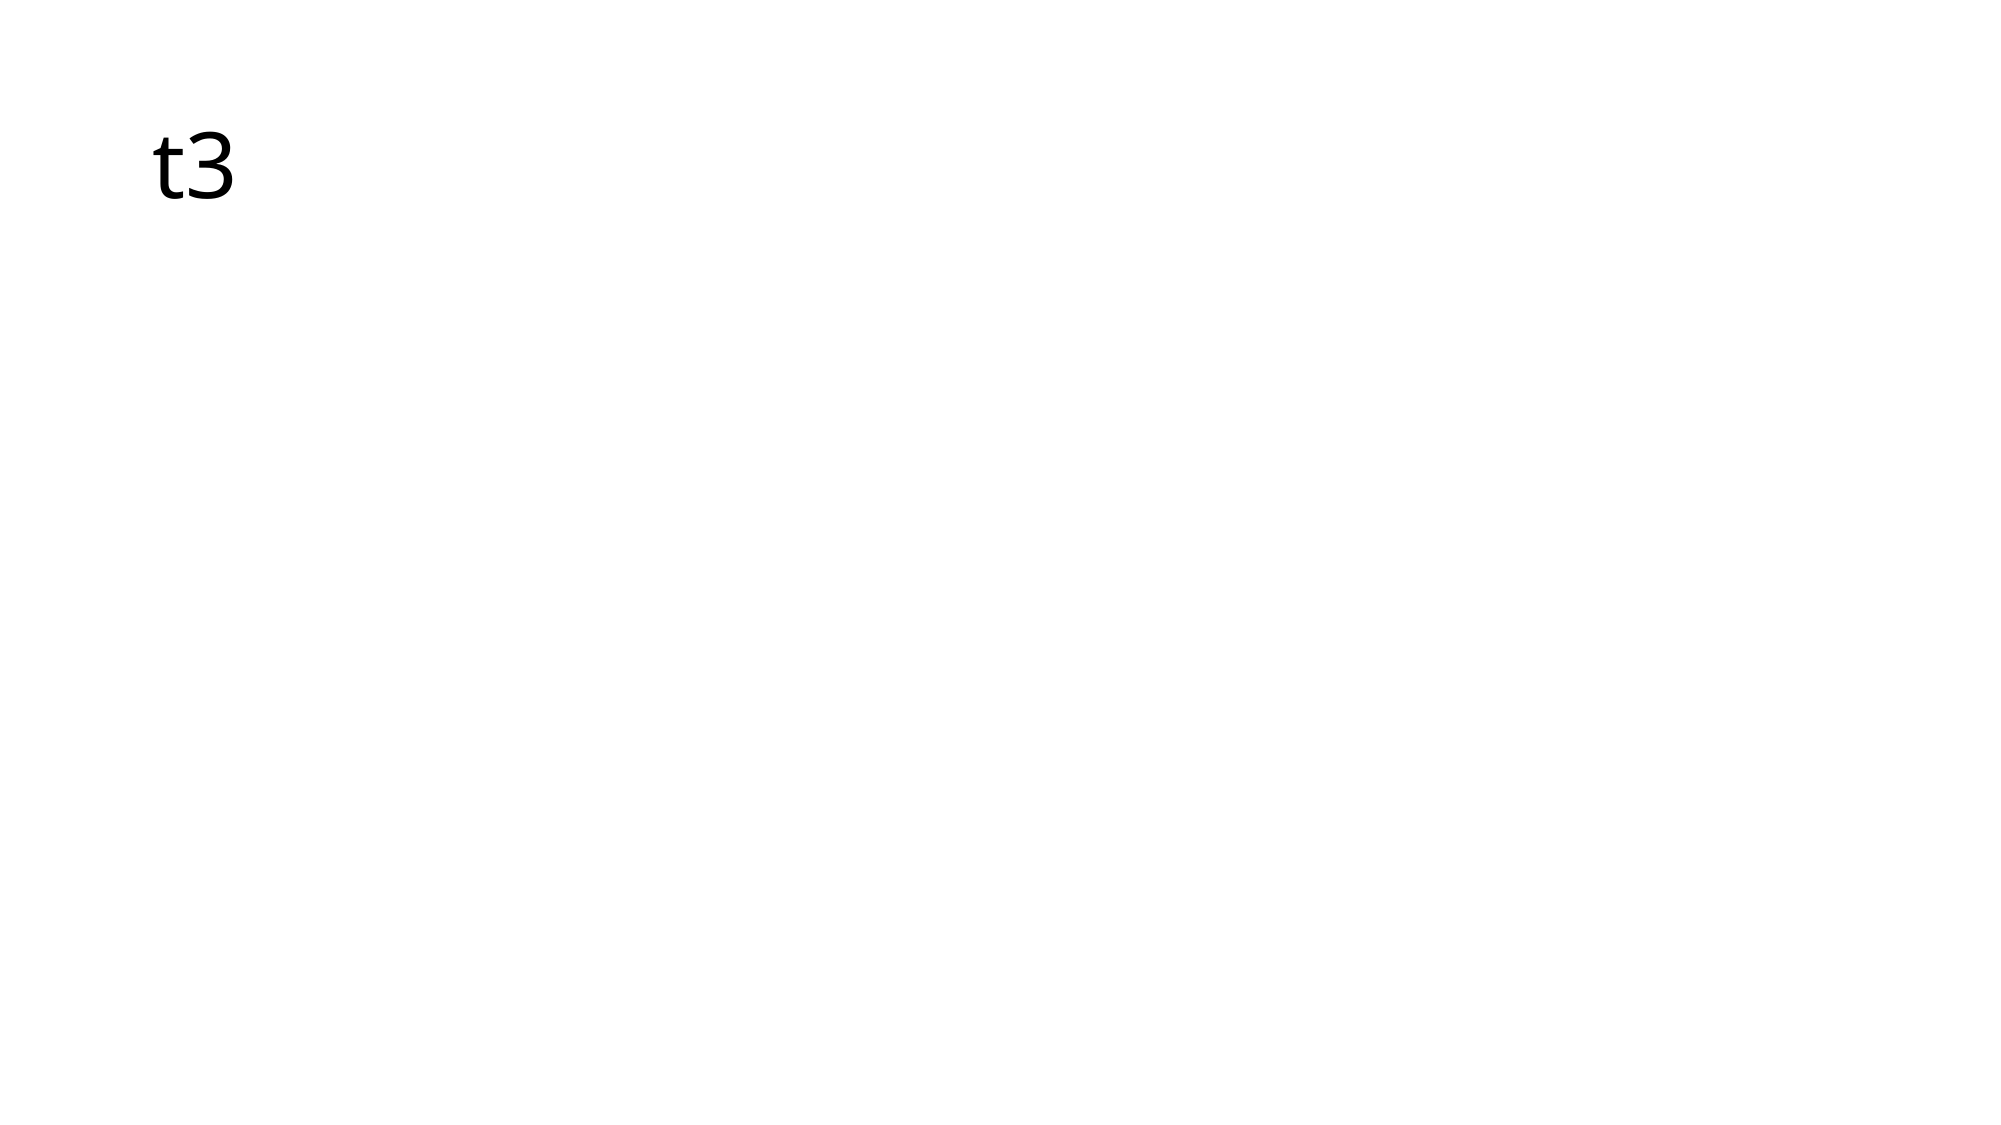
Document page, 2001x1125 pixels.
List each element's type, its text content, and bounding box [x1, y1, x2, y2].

title t3 [137, 59, 1863, 278]
